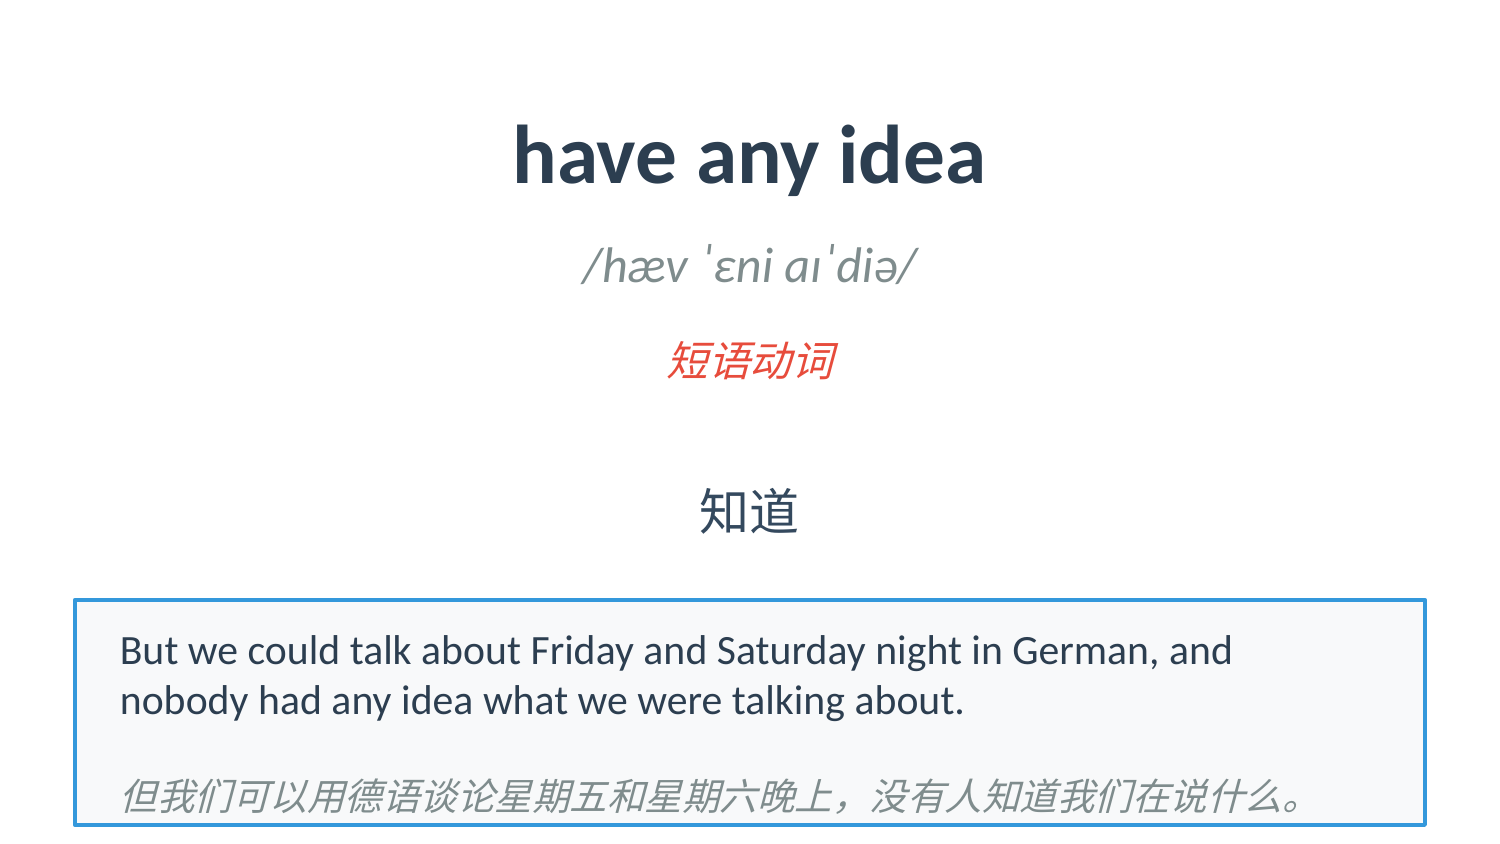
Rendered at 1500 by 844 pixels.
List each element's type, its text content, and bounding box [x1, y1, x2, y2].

text_box But we could talk about Friday and Saturday night in German, and nobody had any idea what we were talking about. 但我们可以用德语谈论星期五和星期六晚上，没有人知道我们在说什么。 [104, 629, 1380, 810]
text_box have any idea [74, 74, 1425, 224]
text_box /hæv ˈɛni aɪˈdiə/ [74, 224, 1425, 300]
text_box [74, 599, 1425, 825]
text_box 知道 [74, 449, 1425, 570]
text_box 短语动词 [74, 329, 1425, 390]
